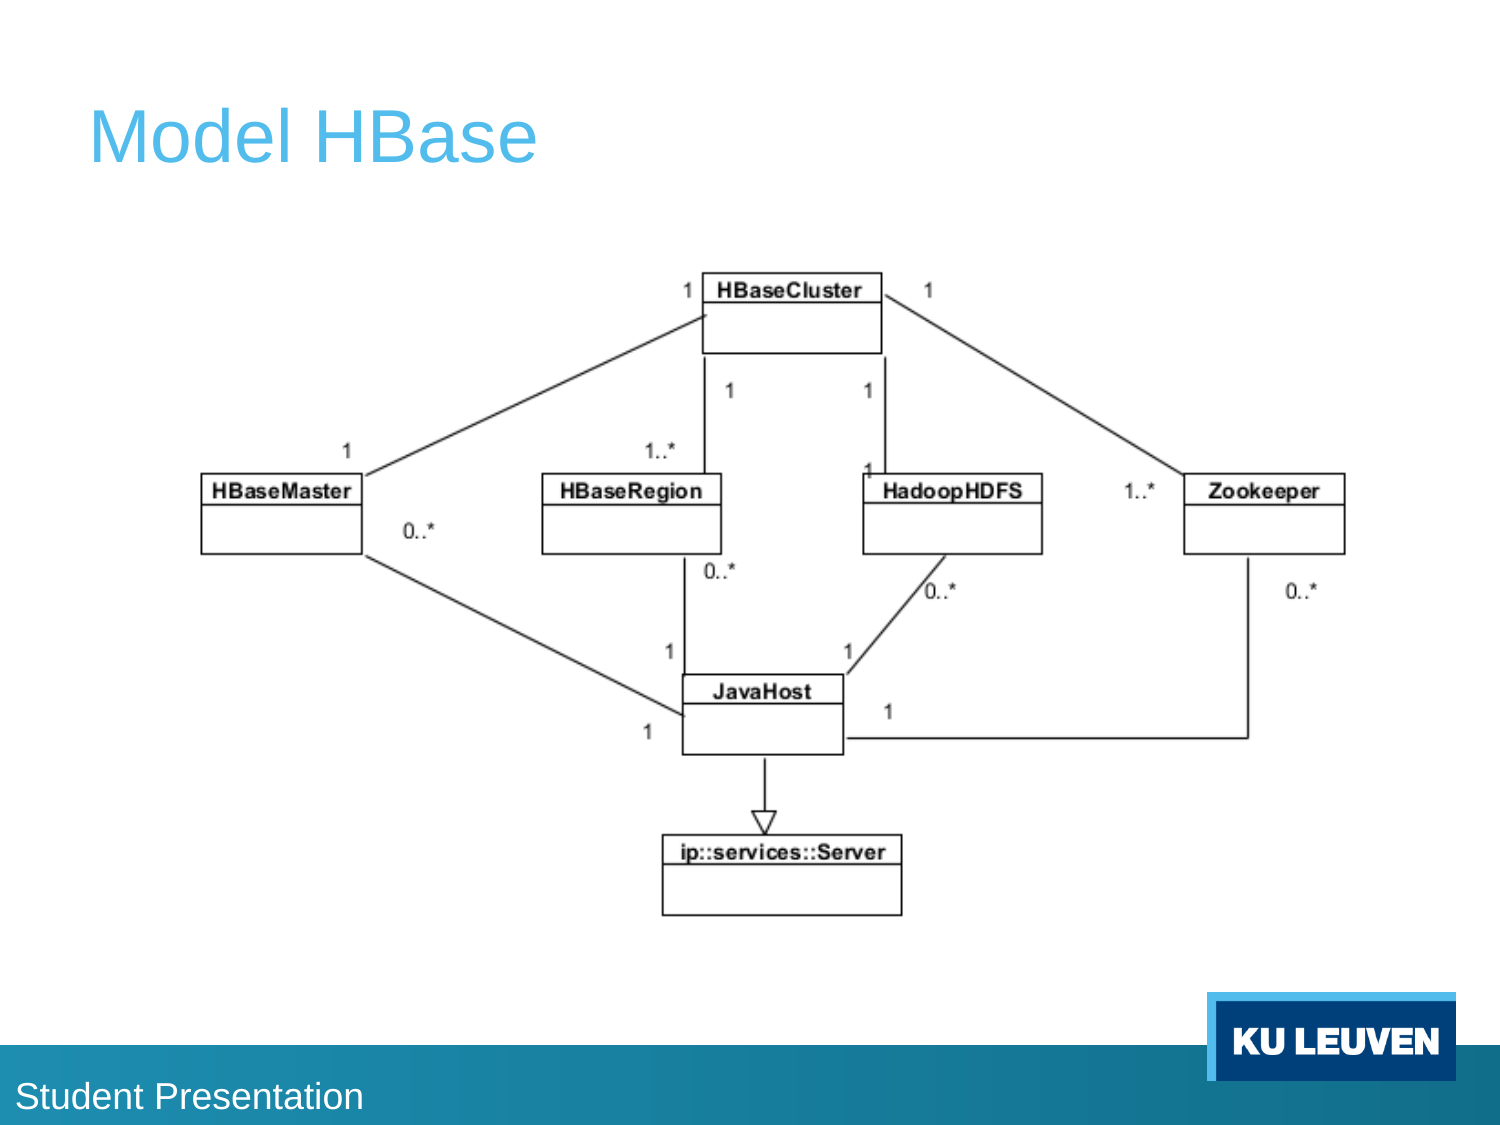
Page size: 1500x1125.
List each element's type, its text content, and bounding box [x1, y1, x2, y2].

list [170, 220, 1389, 958]
title Model HBase [88, 29, 1456, 178]
picture [1207, 992, 1456, 1081]
